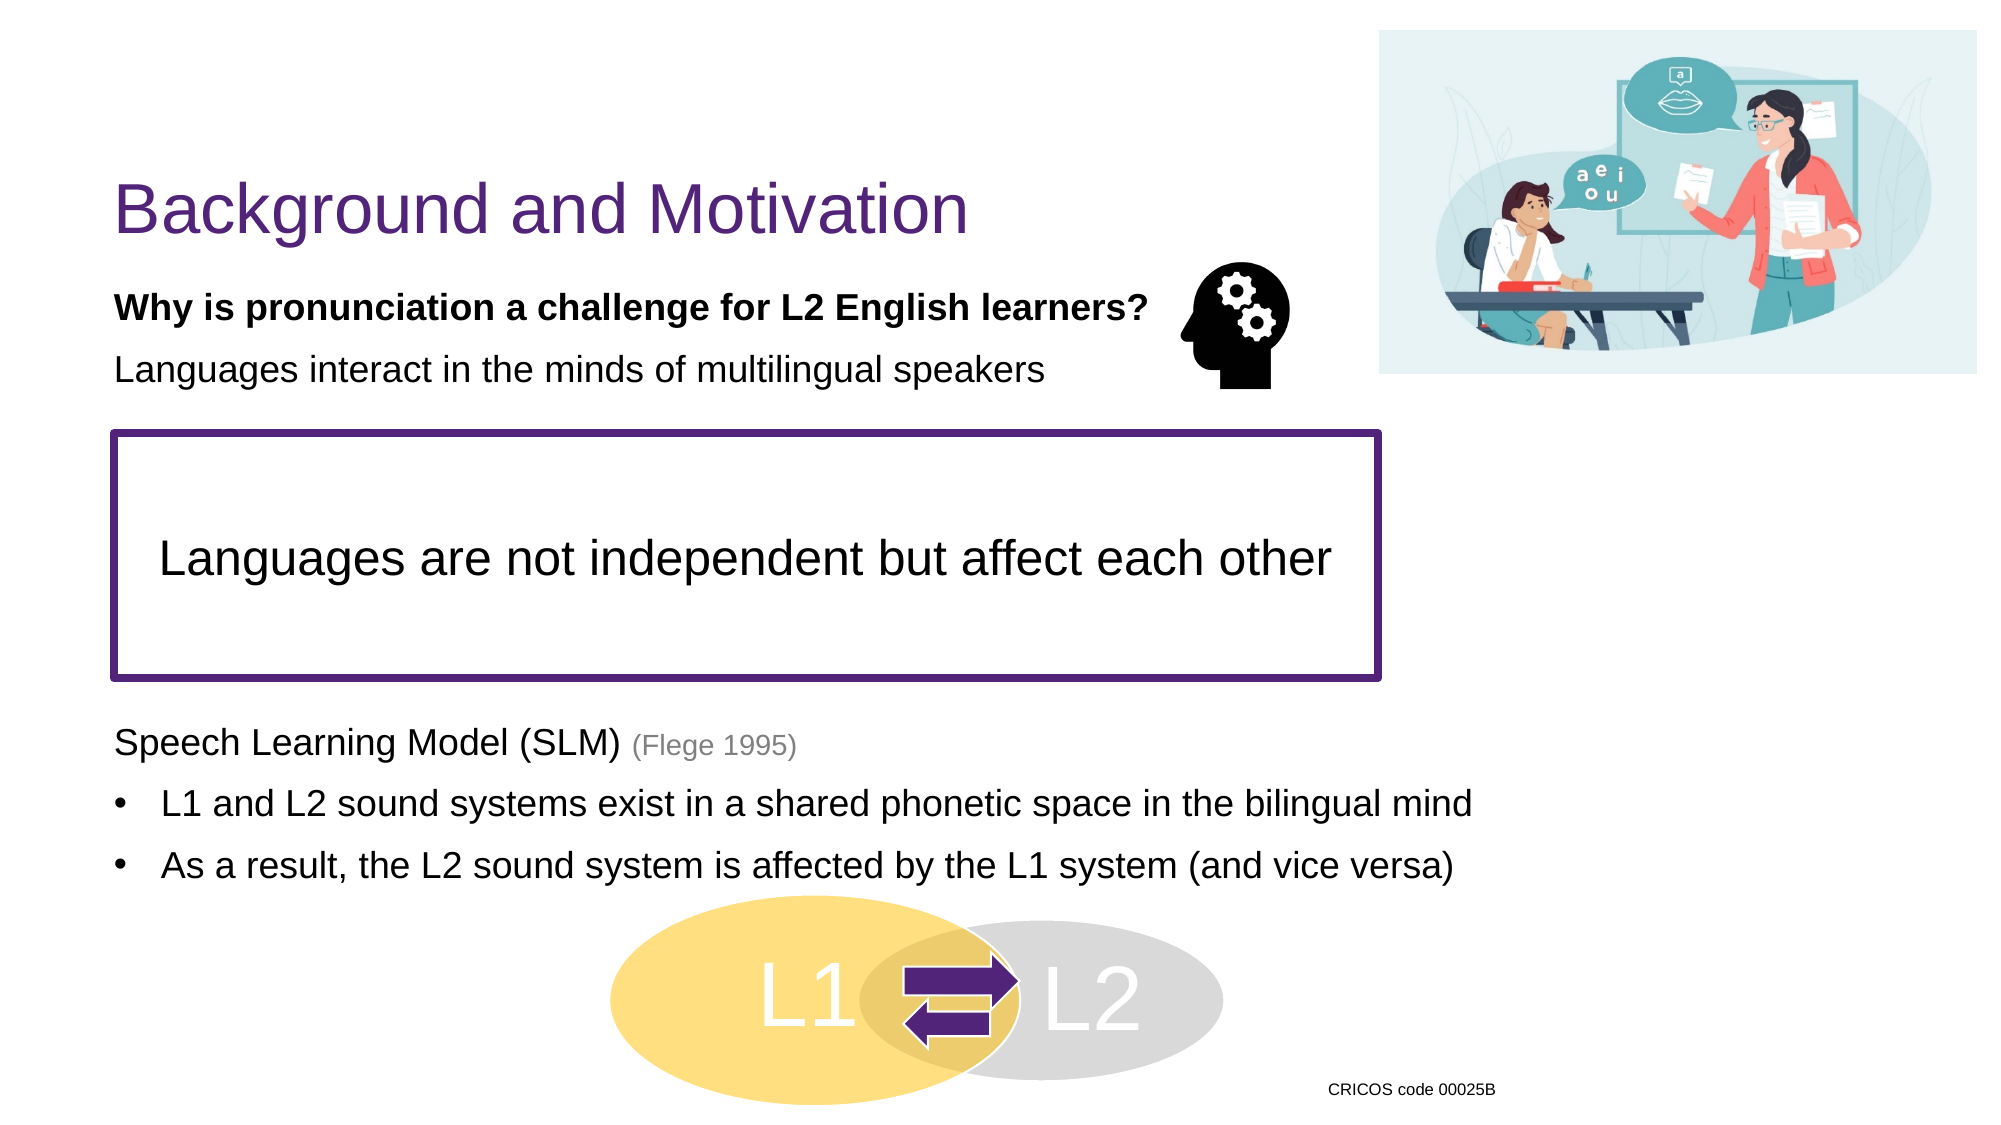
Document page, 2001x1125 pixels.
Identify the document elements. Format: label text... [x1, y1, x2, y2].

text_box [1021, 919, 1225, 1082]
title Background and Motivation [114, 172, 1379, 250]
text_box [609, 894, 1021, 1107]
picture [1157, 253, 1312, 404]
picture [1379, 30, 1977, 374]
text_box Languages are not independent but affect each other [114, 433, 1378, 678]
list Why is pronunciation a challenge for L2 English learners? Languages interact in the minds of multilingual speakers Speech Learning Model (SLM) (Flege 1995) L1 and L2 sound systems exist in a shared phonetic space in the bilingual mind As a result, the L2 sound system is affected by the L1 system (and vice versa) [114, 278, 1886, 1035]
